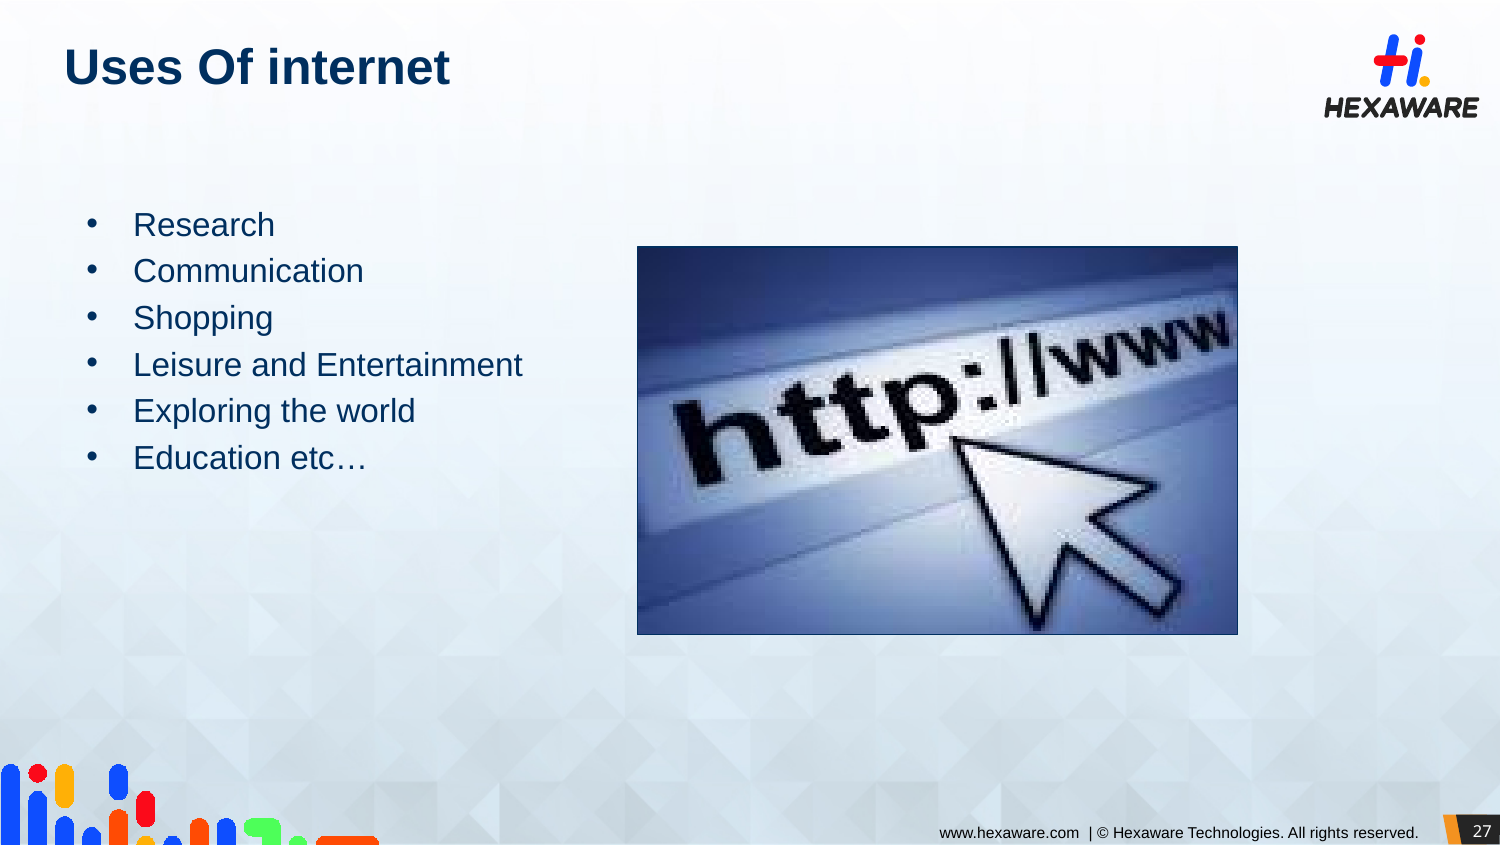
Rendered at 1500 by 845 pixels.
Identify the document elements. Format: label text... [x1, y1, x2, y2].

text_box [637, 247, 1238, 635]
picture [0, 0, 1500, 845]
title Uses Of internet [52, 26, 1141, 102]
list Research Communication Shopping Leisure and Entertainment Exploring the world Education etc… [75, 197, 1375, 735]
